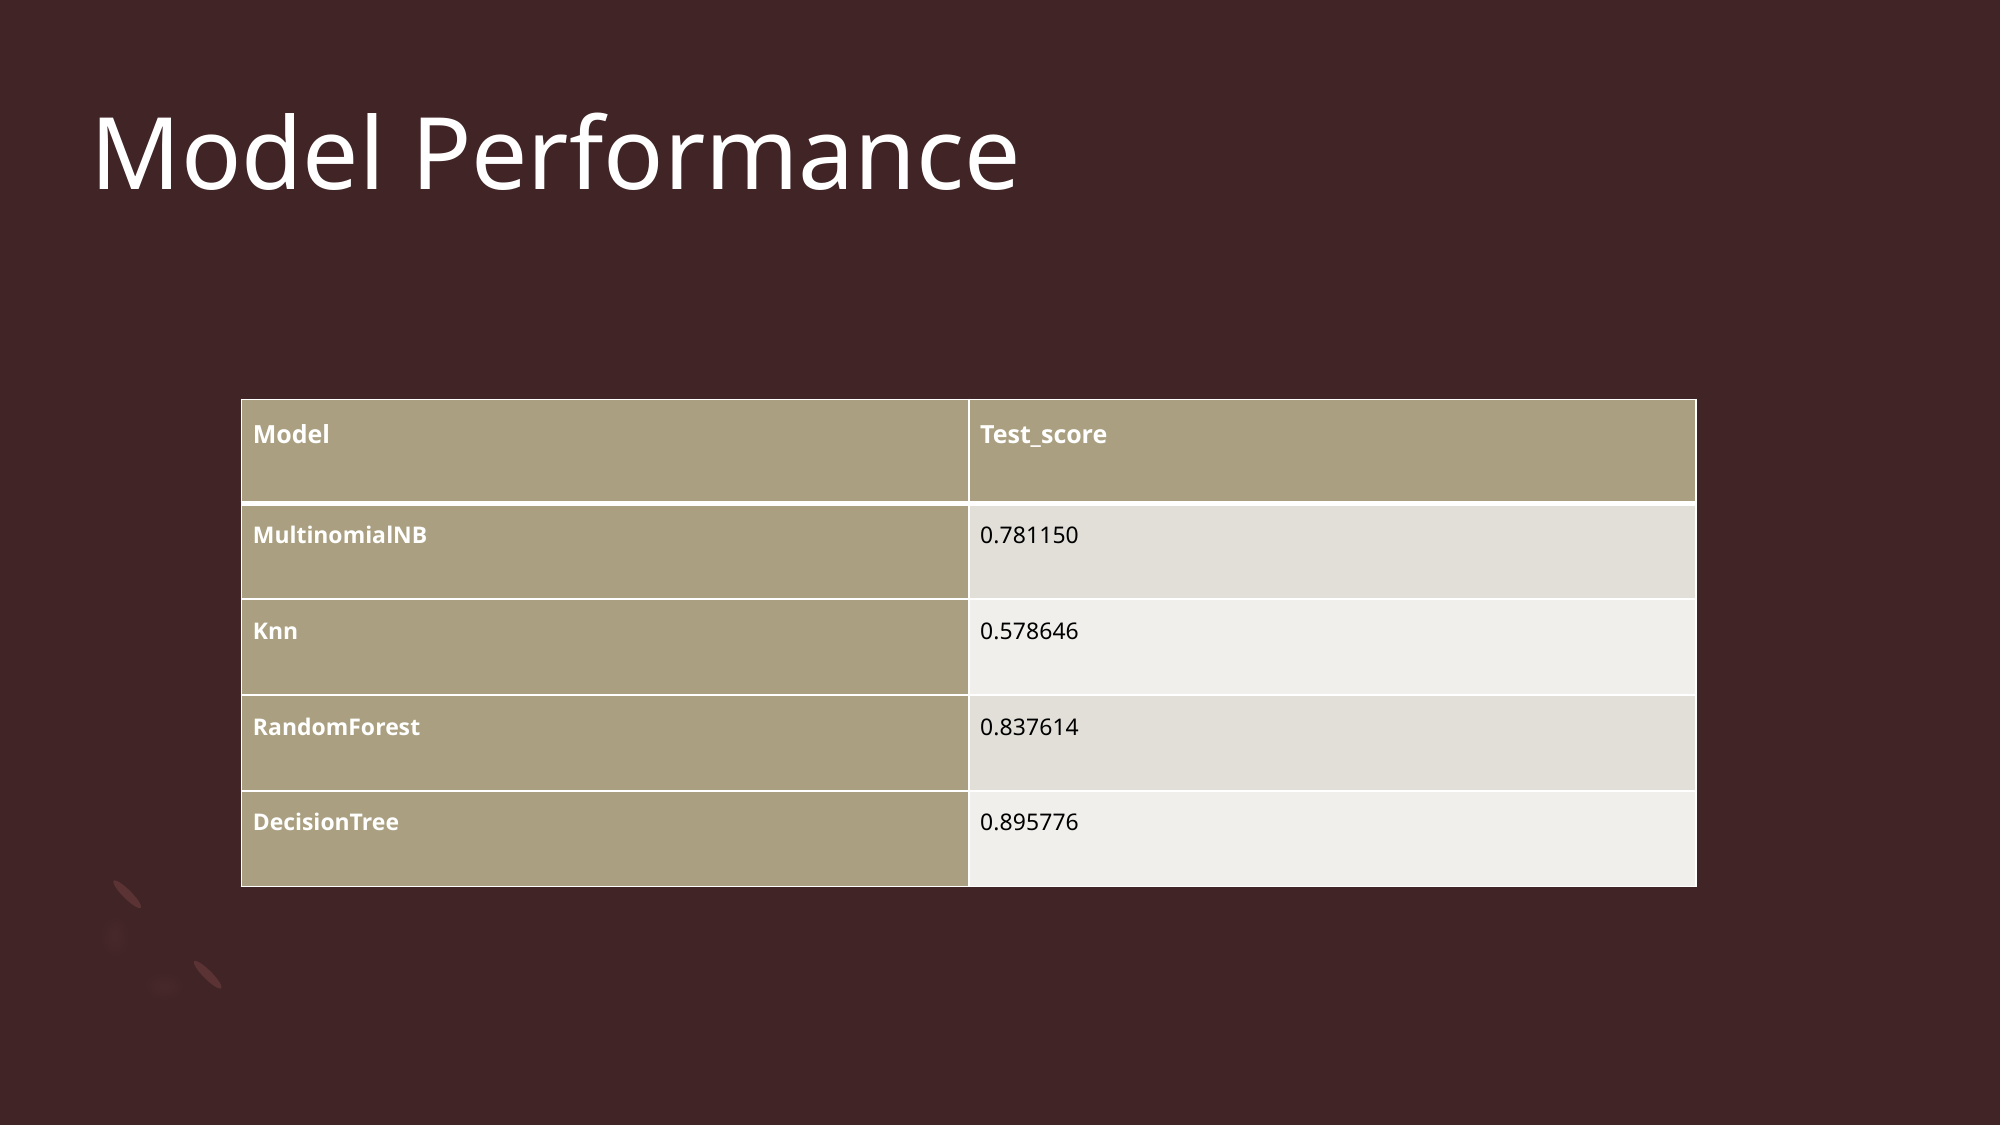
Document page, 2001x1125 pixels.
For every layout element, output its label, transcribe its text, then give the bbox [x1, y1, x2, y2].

table_header Test_score [970, 400, 1695, 501]
table_cell 0.781150 [970, 506, 1695, 598]
title Model Performance [90, 90, 1910, 309]
table_cell MultinomialNB [242, 506, 968, 598]
table_cell 0.895776 [970, 792, 1695, 886]
table_cell DecisionTree [242, 792, 968, 886]
table_cell RandomForest [242, 696, 968, 790]
table_cell 0.578646 [970, 600, 1695, 694]
table_header Model [242, 400, 968, 501]
table_cell Knn [242, 600, 968, 694]
table_cell 0.837614 [970, 696, 1695, 790]
